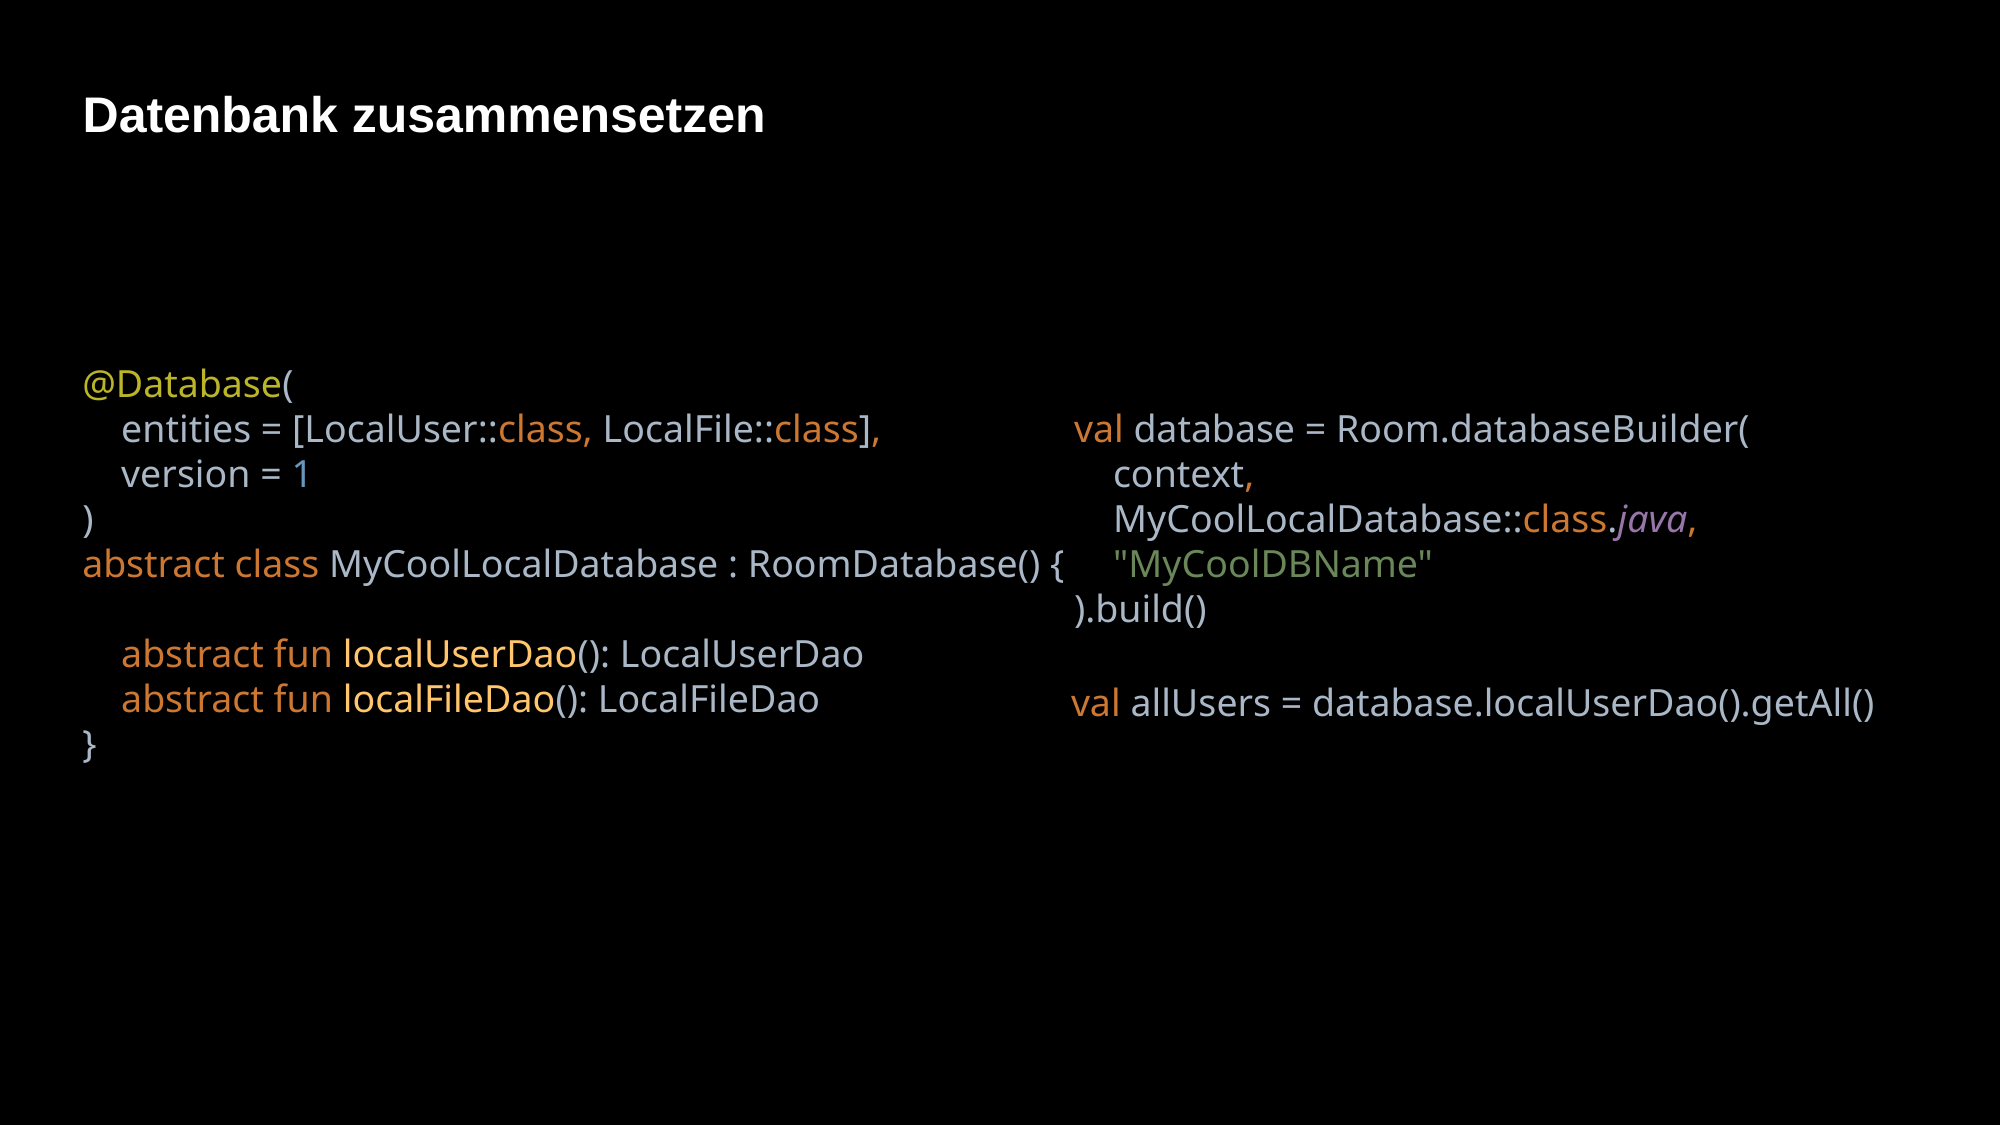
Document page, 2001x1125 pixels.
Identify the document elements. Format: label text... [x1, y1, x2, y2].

text_box Datenbank zusammensetzen [82, 82, 1918, 144]
text_box @Database( entities = [LocalUser::class, LocalFile::class], version = 1 ) abstract class MyCoolLocalDatabase : RoomDatabase() { abstract fun localUserDao(): LocalUserDao abstract fun localFileDao(): LocalFileDao } [67, 352, 1080, 773]
text_box val database = Room.databaseBuilder( context, MyCoolLocalDatabase::class.java, "MyCoolDBName" ).build() [1059, 397, 1766, 637]
text_box val allUsers = database.localUserDao().getAll() [1071, 678, 1875, 724]
